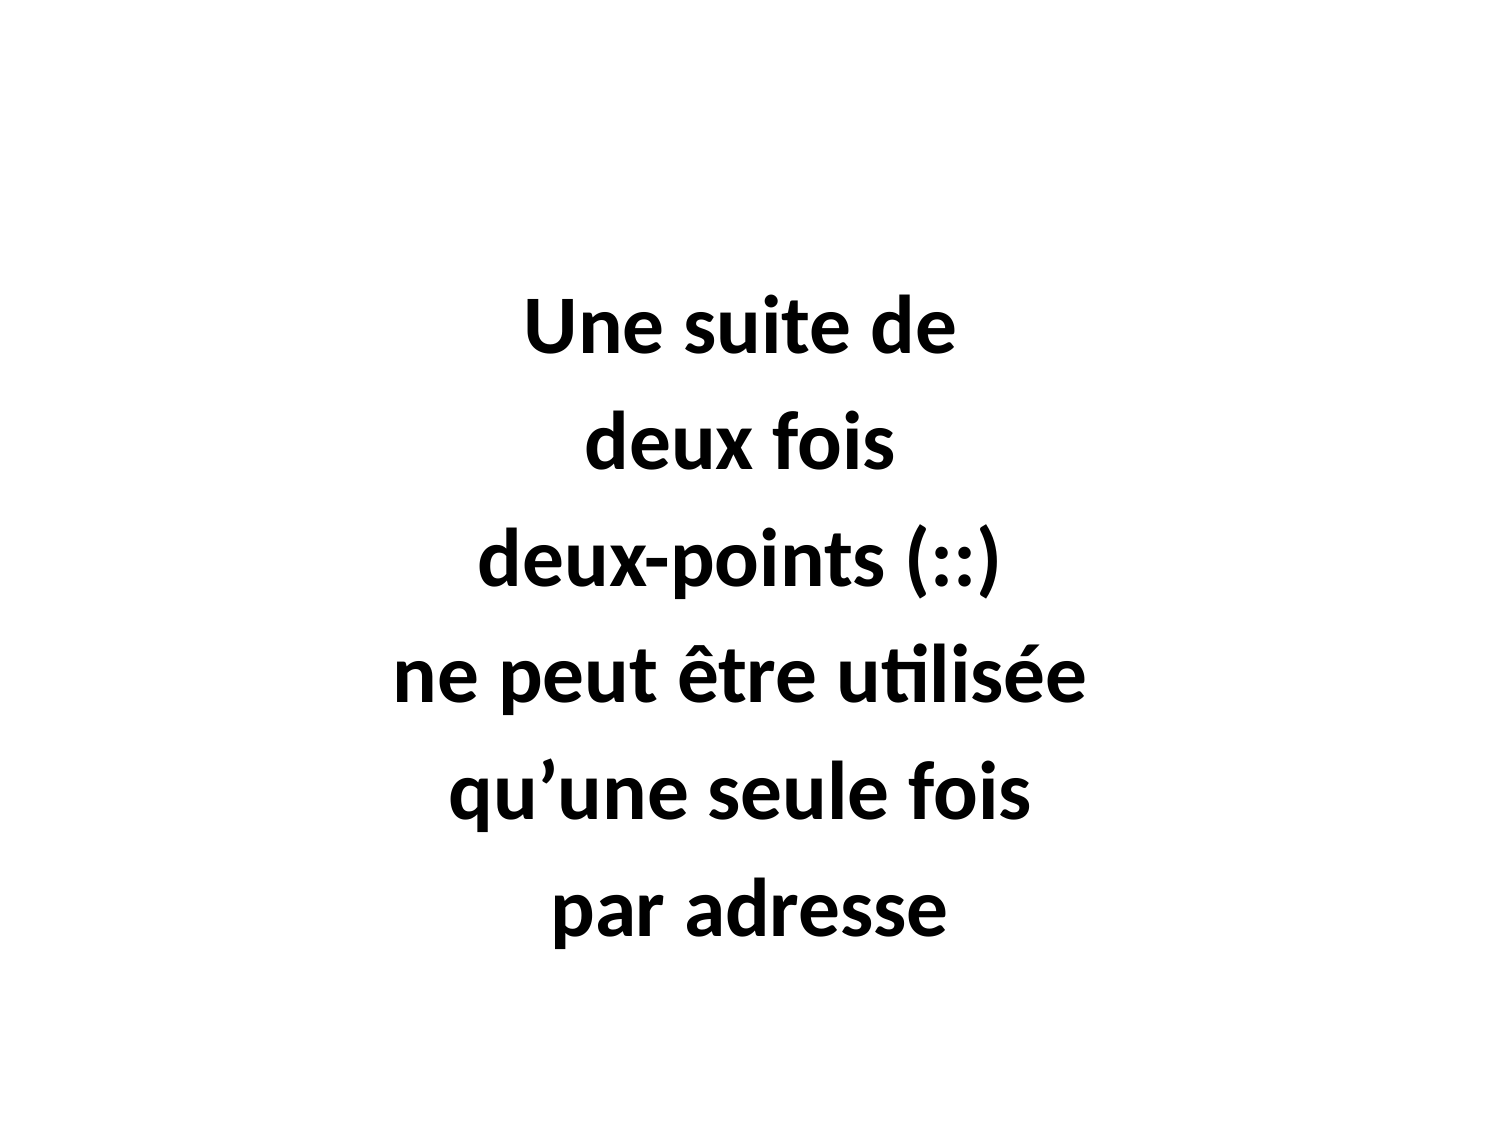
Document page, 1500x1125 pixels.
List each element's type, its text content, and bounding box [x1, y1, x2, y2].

list Une suite de deux fois deux-points (::) ne peut être utilisée qu’une seule fois par adresse [75, 262, 1425, 1005]
